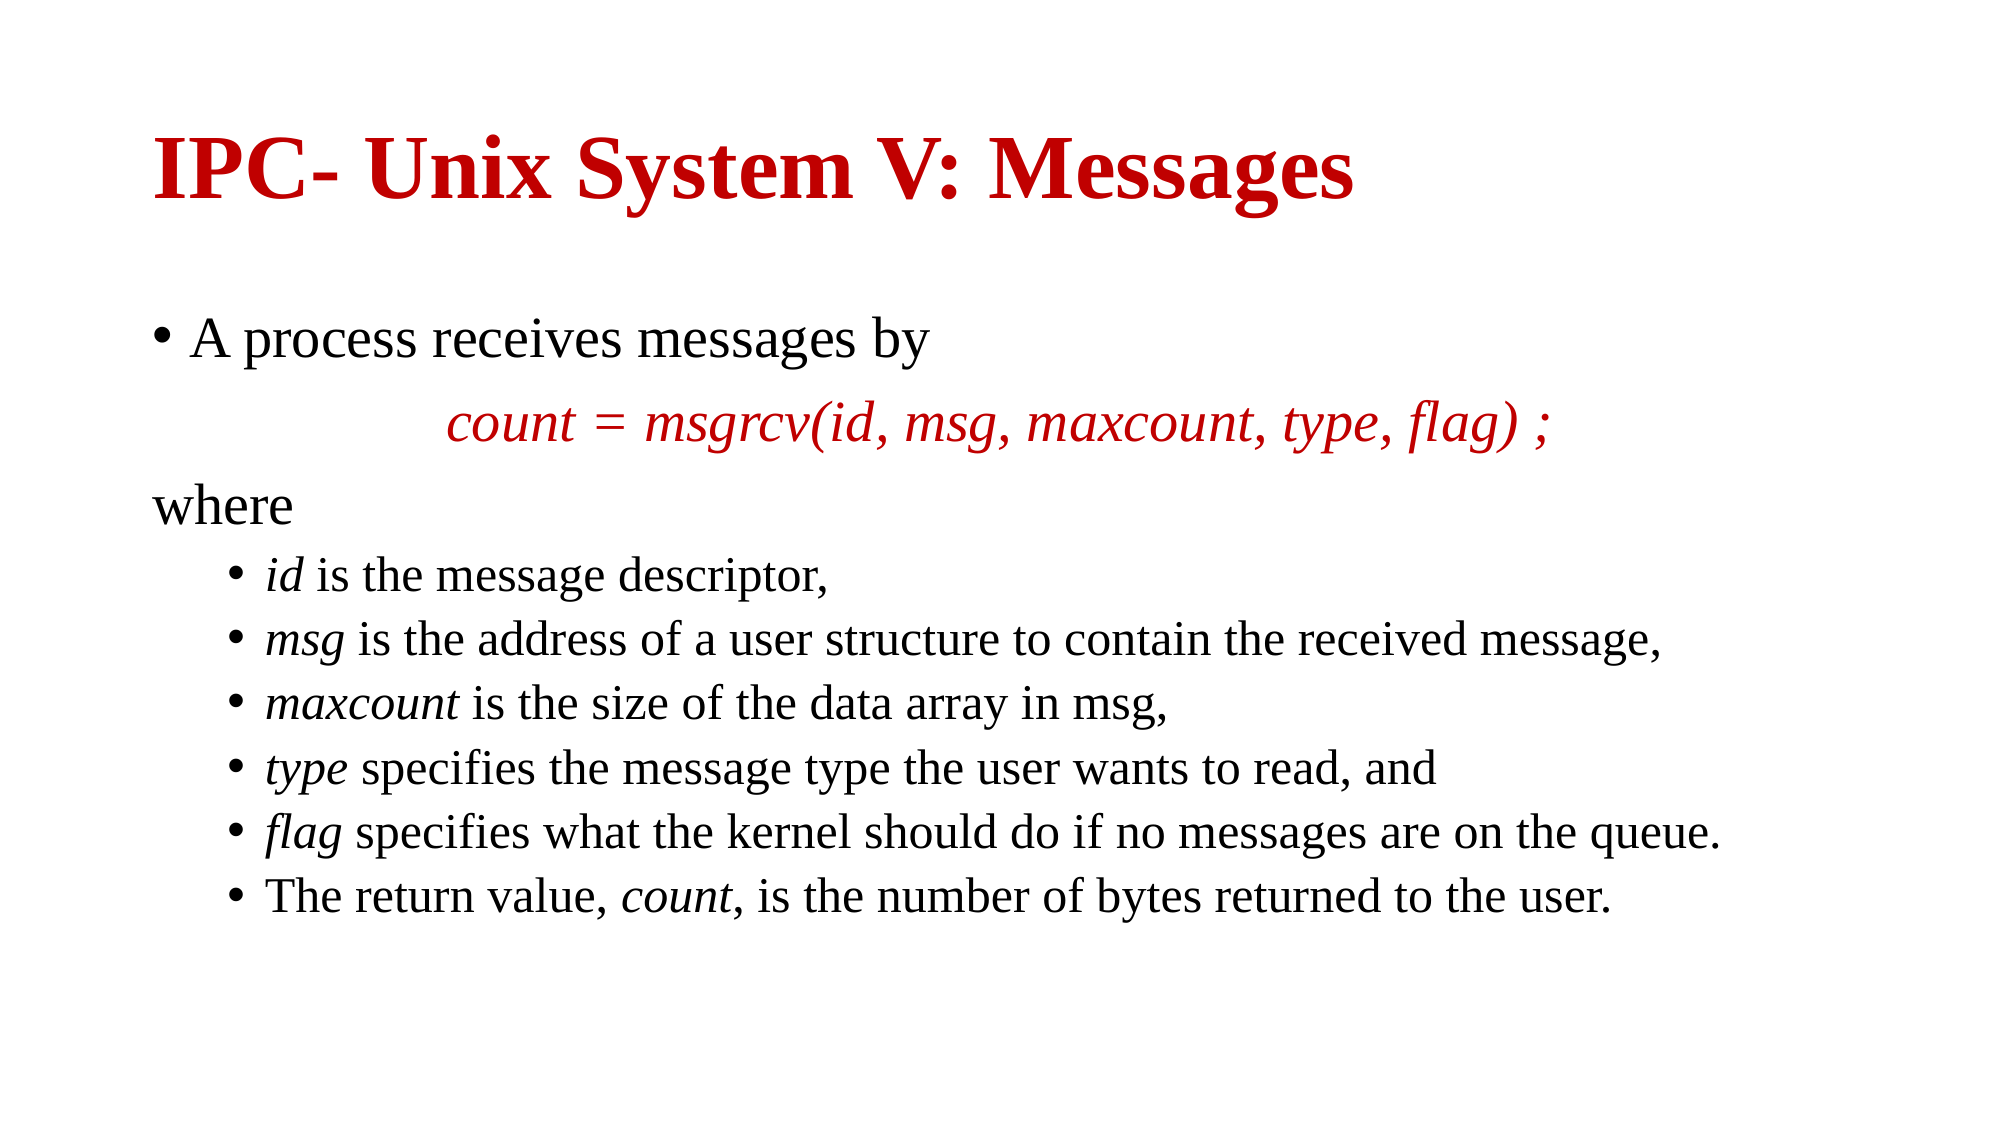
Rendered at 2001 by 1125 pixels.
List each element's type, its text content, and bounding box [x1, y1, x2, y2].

title IPC- Unix System V: Messages [137, 59, 1863, 278]
list A process receives messages by count = msgrcv(id, msg, maxcount, type, flag) ; where id is the message descriptor, msg is the address of a user structure to contain the received message, maxcount is the size of the data array in msg, type specifies the message type the user wants to read, and flag specifies what the kernel should do if no messages are on the queue. The return value, count, is the number of bytes returned to the user. [137, 299, 1863, 1014]
